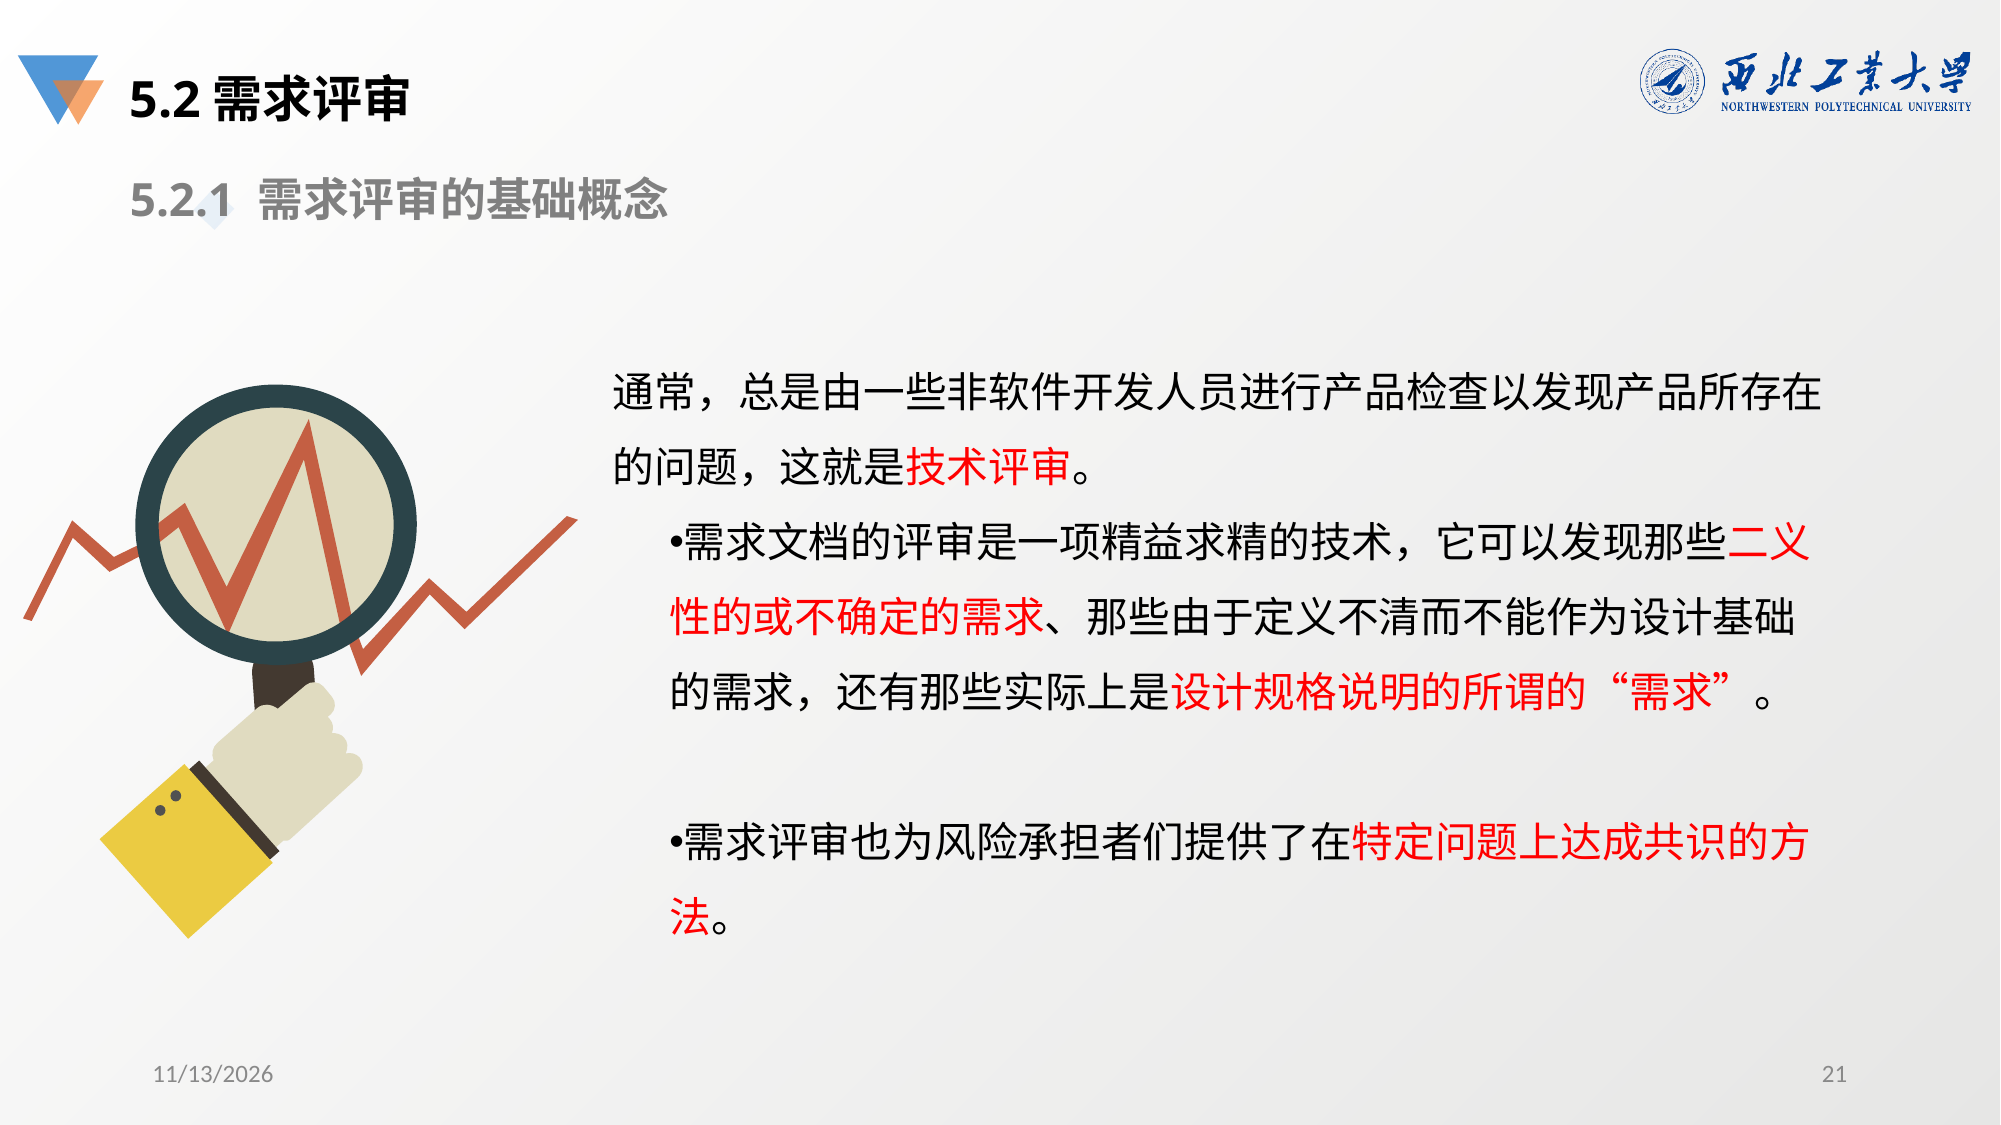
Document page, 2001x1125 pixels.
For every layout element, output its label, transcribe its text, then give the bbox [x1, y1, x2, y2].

text_box [159, 408, 393, 613]
text_box 5.2需求评审 [114, 60, 619, 136]
text_box [206, 682, 363, 847]
slide_number 21 [1412, 1042, 1863, 1103]
text_box 通常，总是由一些非软件开发人员进行产品检查以发现产品所存在的问题，这就是技术评审。 需求文档的评审是一项精益求精的技术，它可以发现那些二义性的或不确定的需求、那些由于定义不清而不能作为设计基础的需求，还有那些实际上是设计规格说明的所谓的“需求”。 需求评审也为风险承担者们提供了在特定问题上达成共识的方法。 [598, 333, 1853, 949]
text_box [99, 763, 273, 939]
text_box [15, 54, 101, 127]
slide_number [137, 1042, 588, 1103]
text_box [135, 384, 417, 666]
text_box [161, 528, 224, 629]
text_box [252, 661, 315, 710]
text_box [155, 805, 166, 816]
text_box [50, 79, 106, 127]
picture [1636, 41, 1973, 125]
text_box [349, 516, 578, 676]
text_box [189, 760, 280, 859]
text_box [23, 520, 139, 621]
text_box [170, 790, 182, 802]
text_box [159, 418, 351, 631]
text_box [230, 462, 339, 641]
text_box 5.2.1 需求评审的基础概念 [114, 162, 684, 288]
